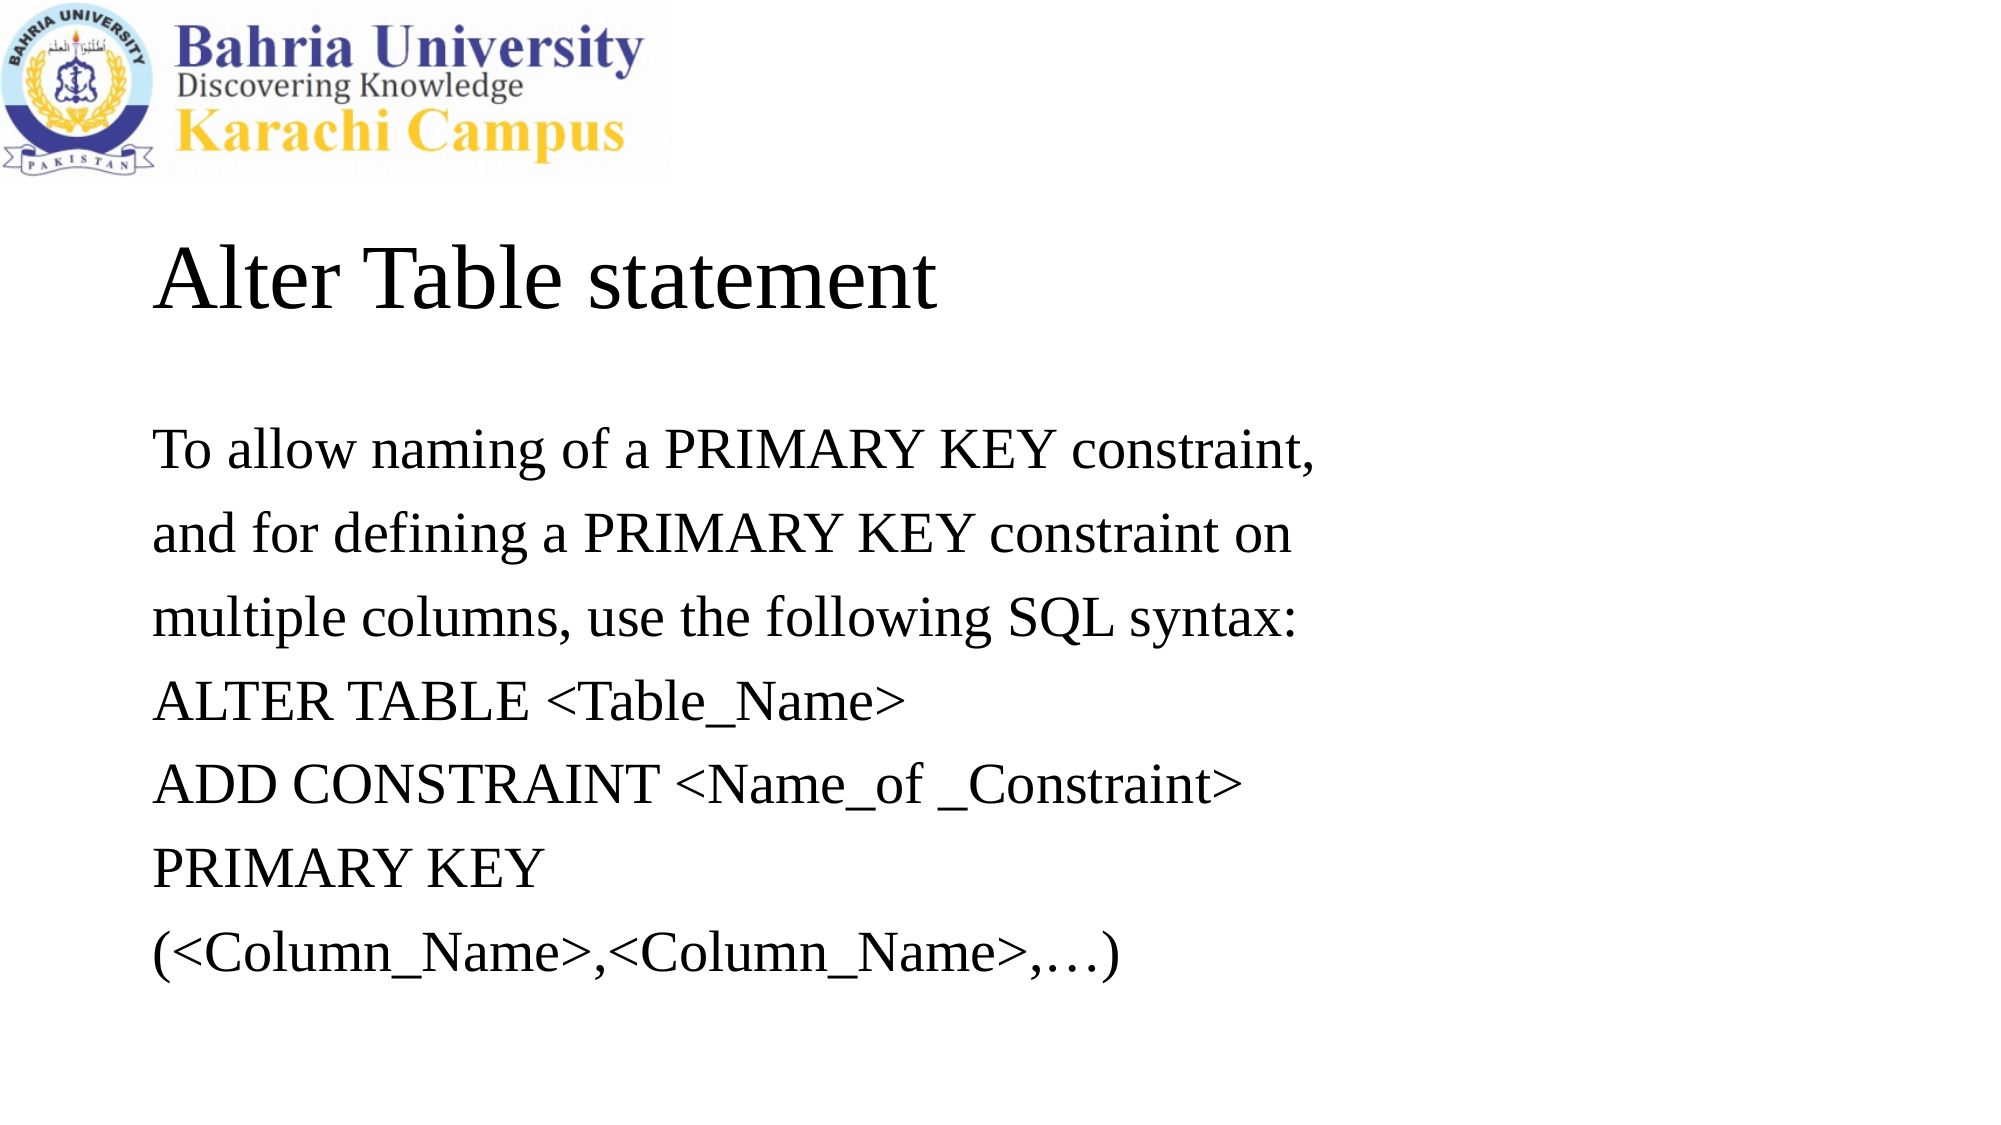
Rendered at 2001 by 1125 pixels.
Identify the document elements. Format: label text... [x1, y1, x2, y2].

list To allow naming of a PRIMARY KEY constraint, and for defining a PRIMARY KEY constraint on multiple columns, use the following SQL syntax: ALTER TABLE <Table_Name> ADD CONSTRAINT <Name_of _Constraint> PRIMARY KEY (<Column_Name>,<Column_Name>,…) [137, 411, 1863, 1125]
title Alter Table statement [137, 169, 1863, 388]
picture [0, 2, 672, 178]
